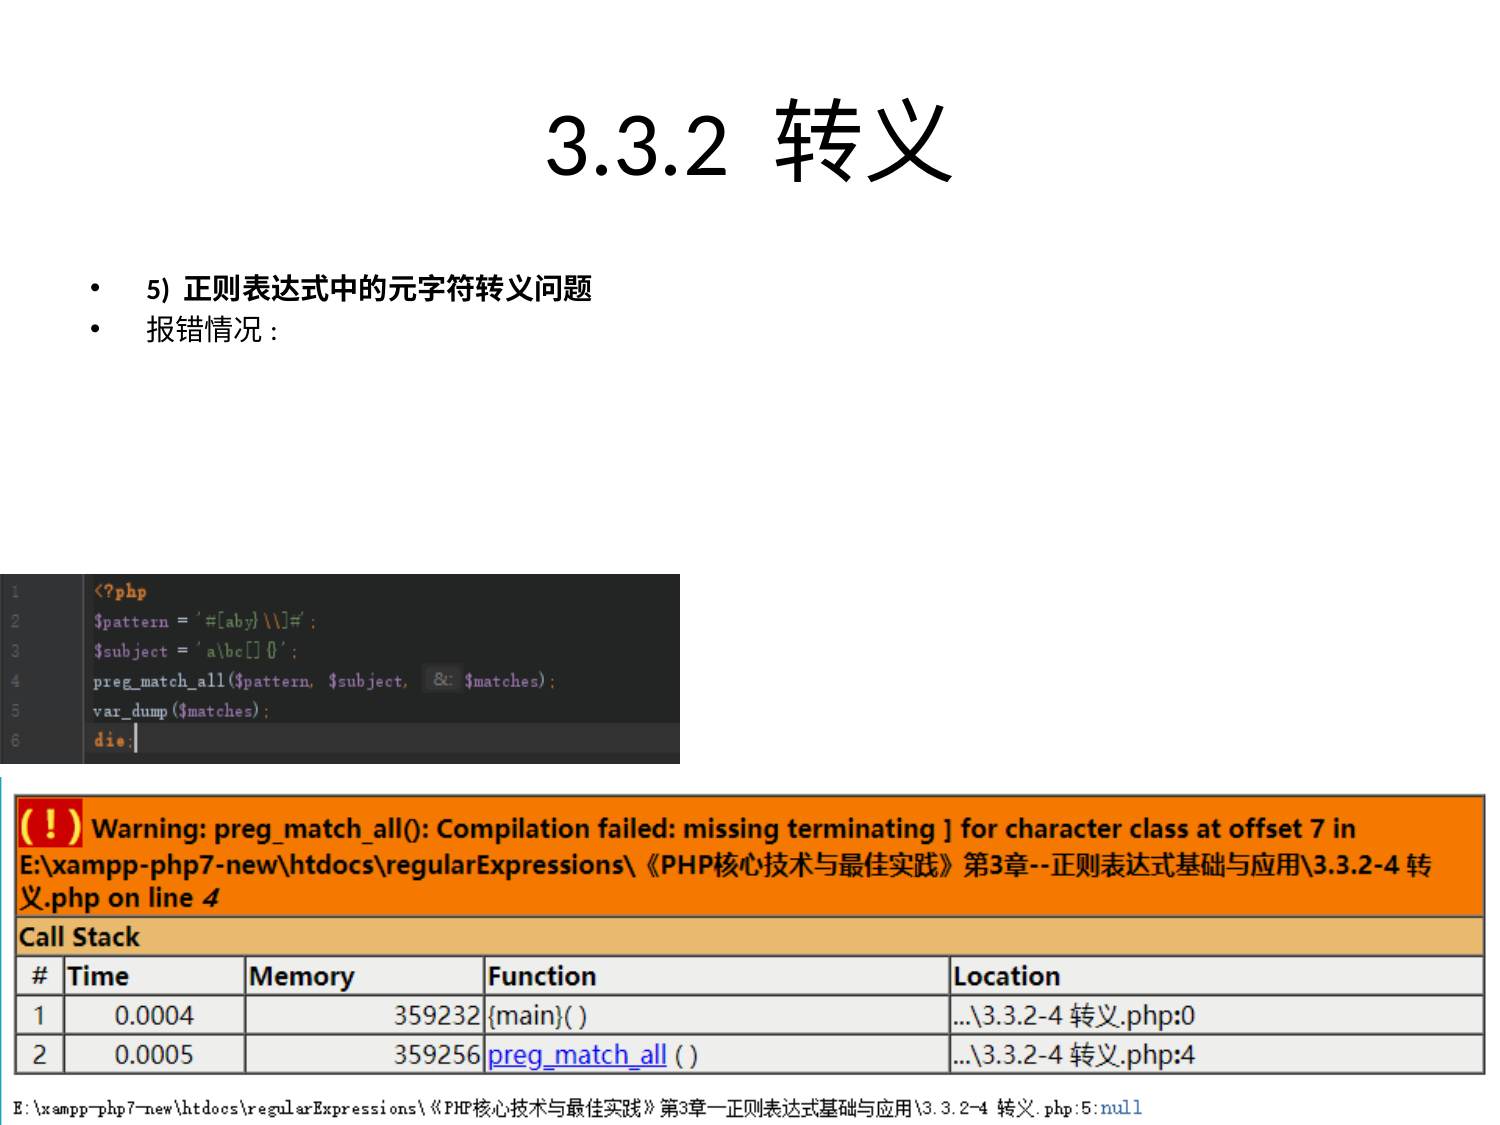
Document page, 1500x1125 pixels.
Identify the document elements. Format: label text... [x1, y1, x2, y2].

title 3.3.2 转义 [75, 45, 1425, 233]
picture [0, 573, 680, 764]
list 5) 正则表达式中的元字符转义问题 报错情况: [75, 262, 1425, 776]
picture [0, 777, 1493, 1125]
